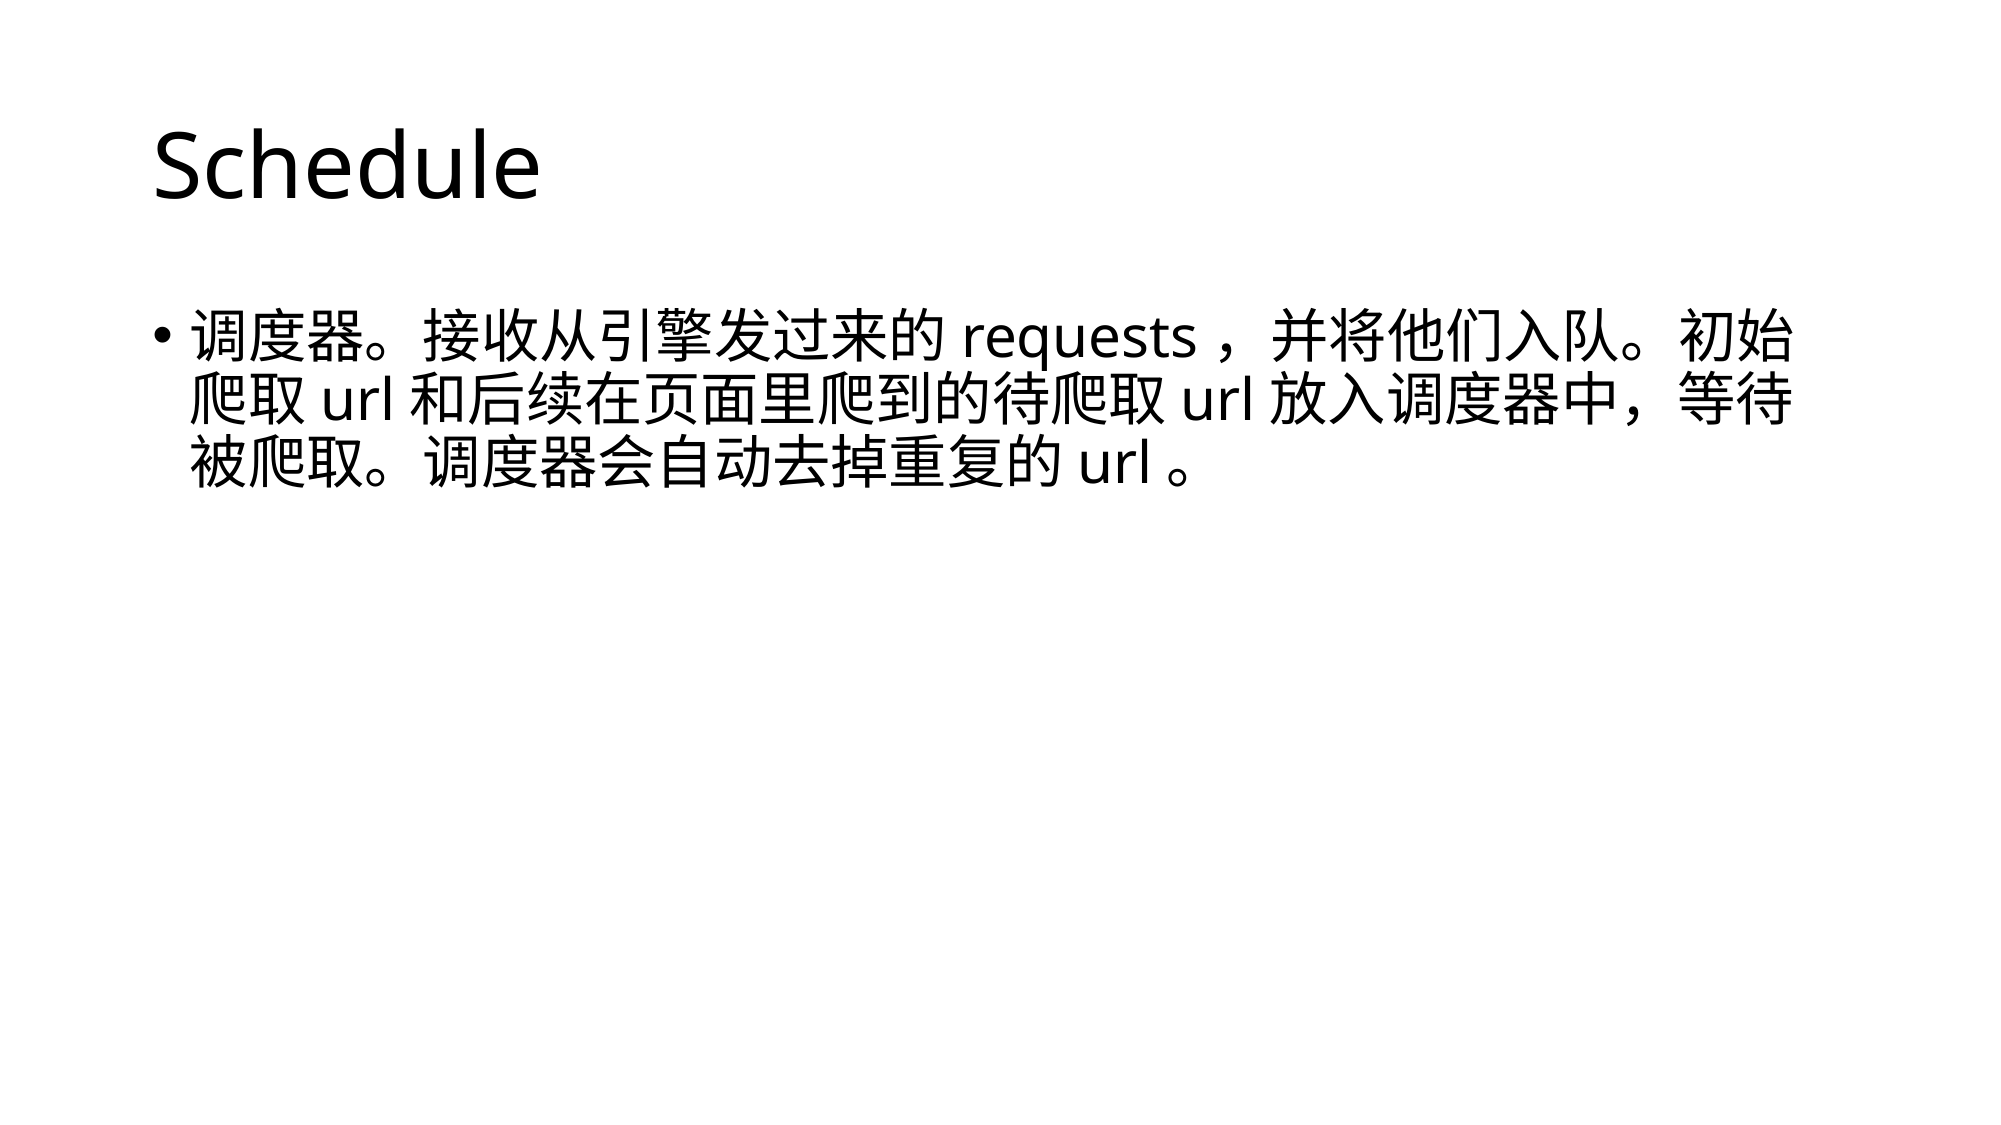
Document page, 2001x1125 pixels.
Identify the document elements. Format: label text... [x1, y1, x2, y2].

list 调度器。接收从引擎发过来的requests，并将他们入队。初始爬取url和后续在页面里爬到的待爬取url放入调度器中，等待被爬取。调度器会自动去掉重复的url。 [137, 299, 1863, 1014]
title Schedule [137, 59, 1863, 278]
